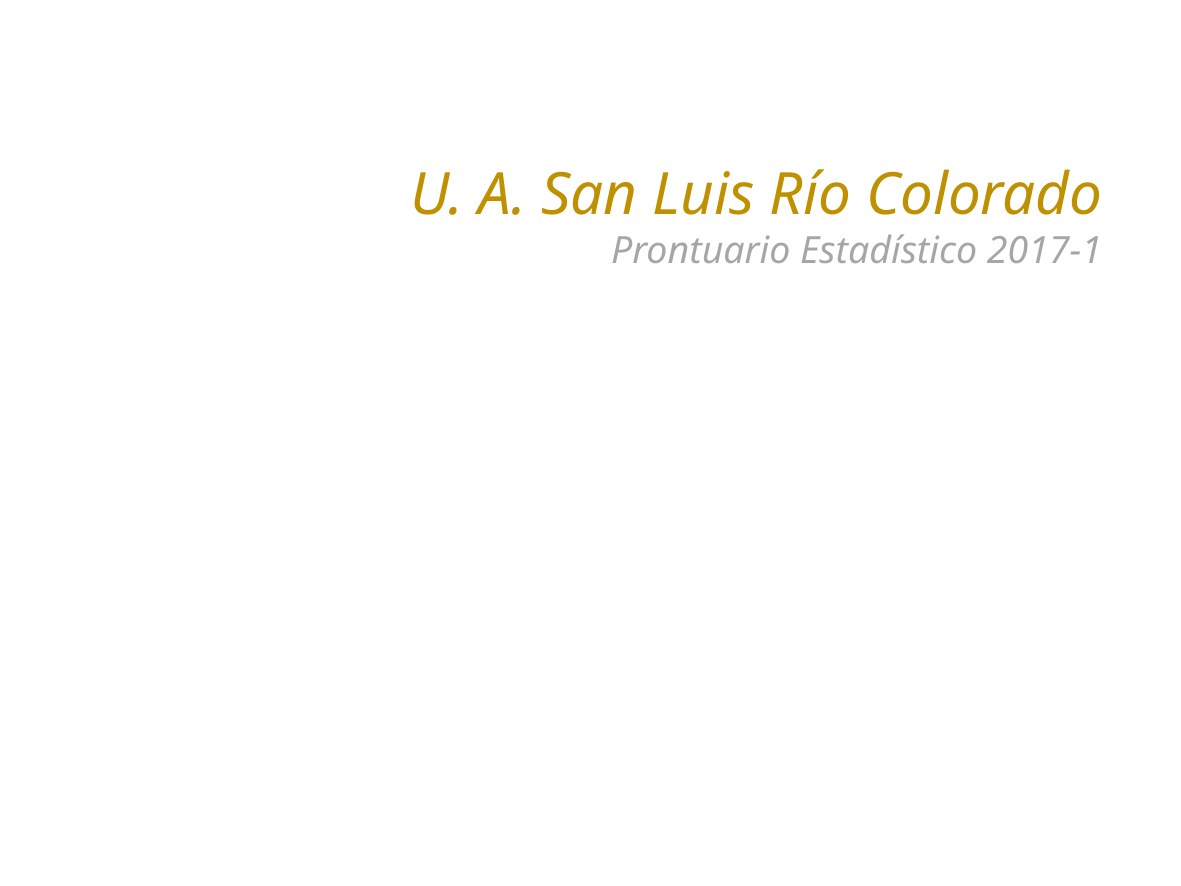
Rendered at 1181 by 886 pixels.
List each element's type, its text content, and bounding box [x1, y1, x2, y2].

text_box U. A. San Luis Río Colorado Prontuario Estadístico 2017-1 [341, 147, 1124, 280]
